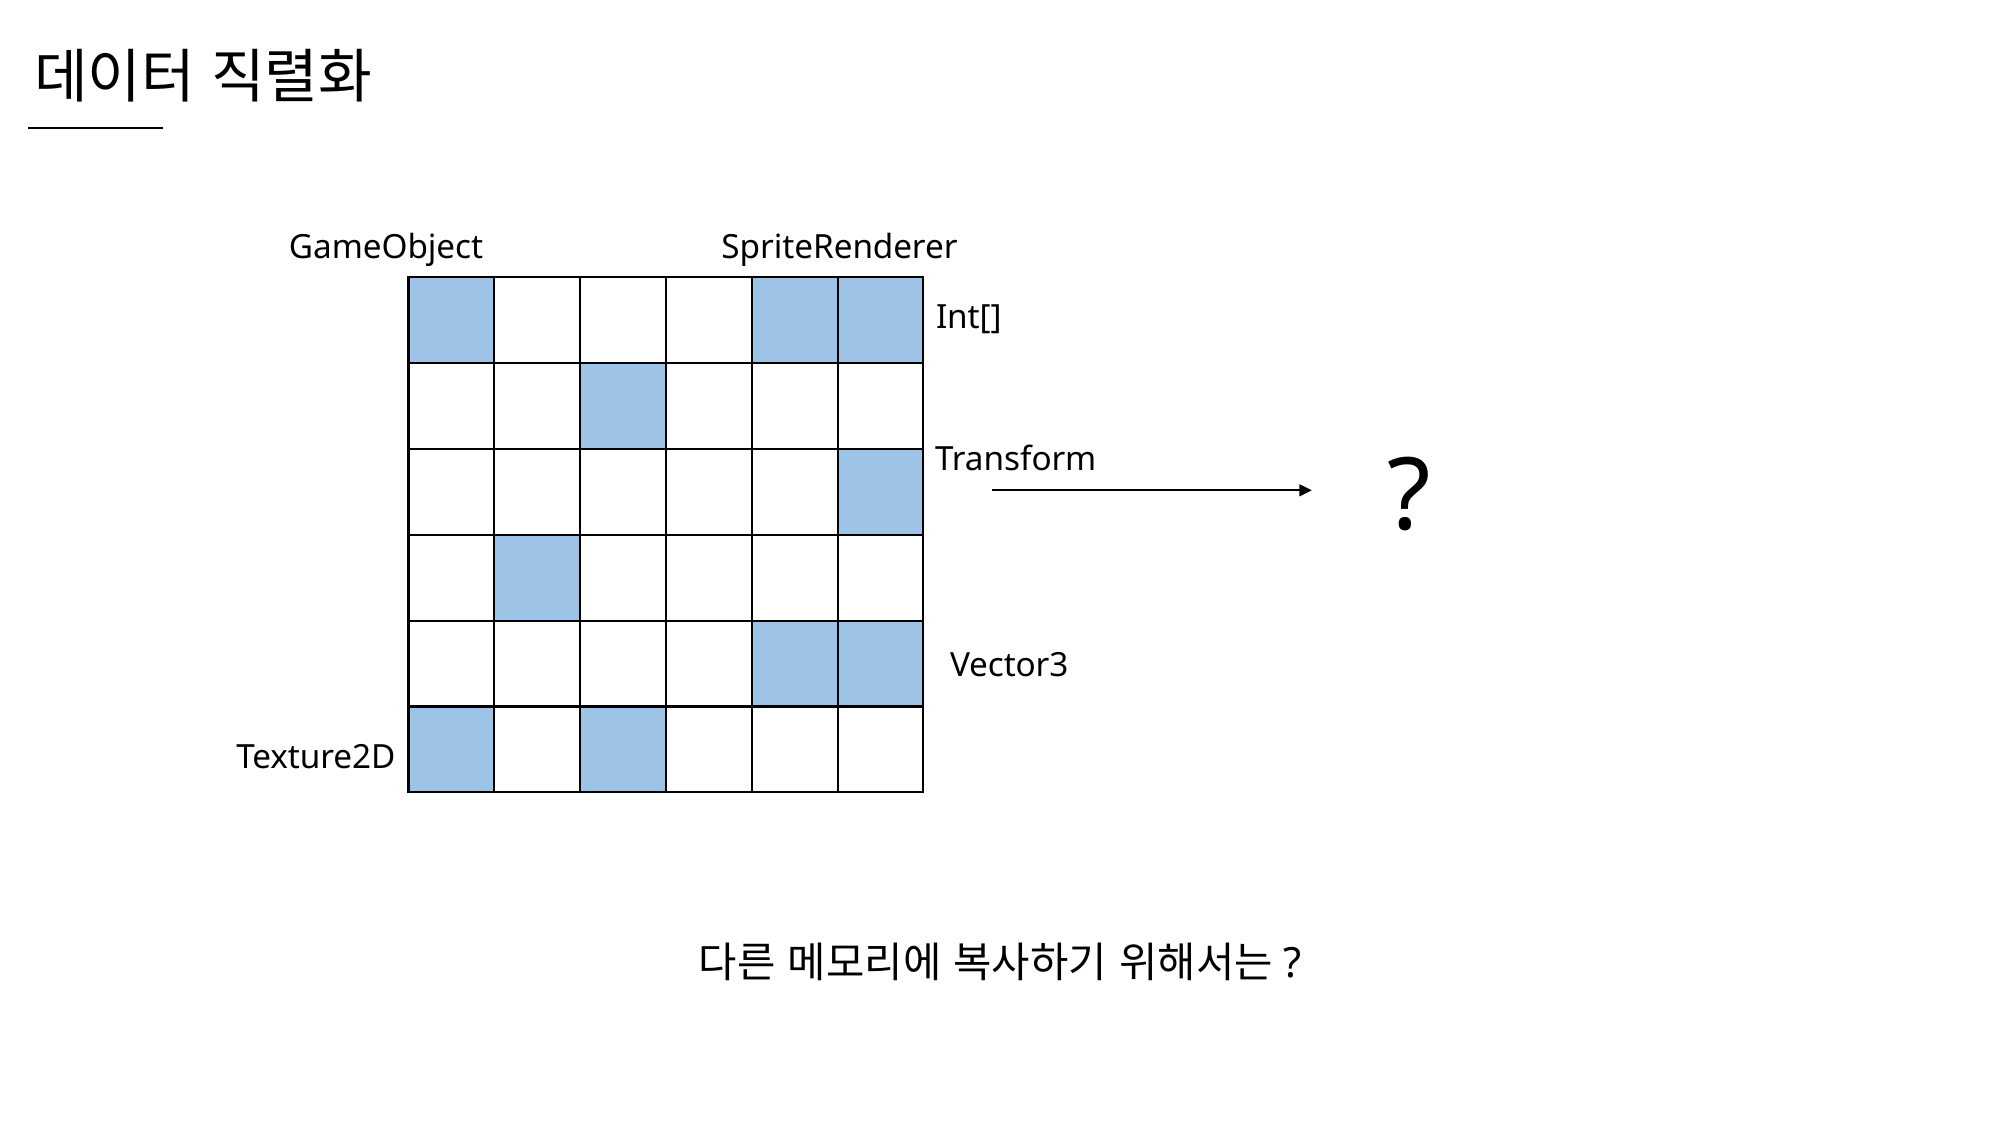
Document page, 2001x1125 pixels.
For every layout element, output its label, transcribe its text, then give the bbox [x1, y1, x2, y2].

text_box Vector3 [935, 635, 1084, 691]
text_box Int[] [924, 288, 1017, 343]
text_box ? [1372, 422, 1446, 557]
text_box Transform [924, 429, 1112, 485]
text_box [408, 277, 924, 793]
text_box GameObject [274, 217, 499, 273]
text_box SpriteRenderer [706, 217, 973, 273]
text_box Texture2D [221, 727, 408, 783]
text_box 다른 메모리에 복사하기 위해서는? [684, 928, 1316, 994]
text_box 데이터 직렬화 [19, 31, 387, 117]
